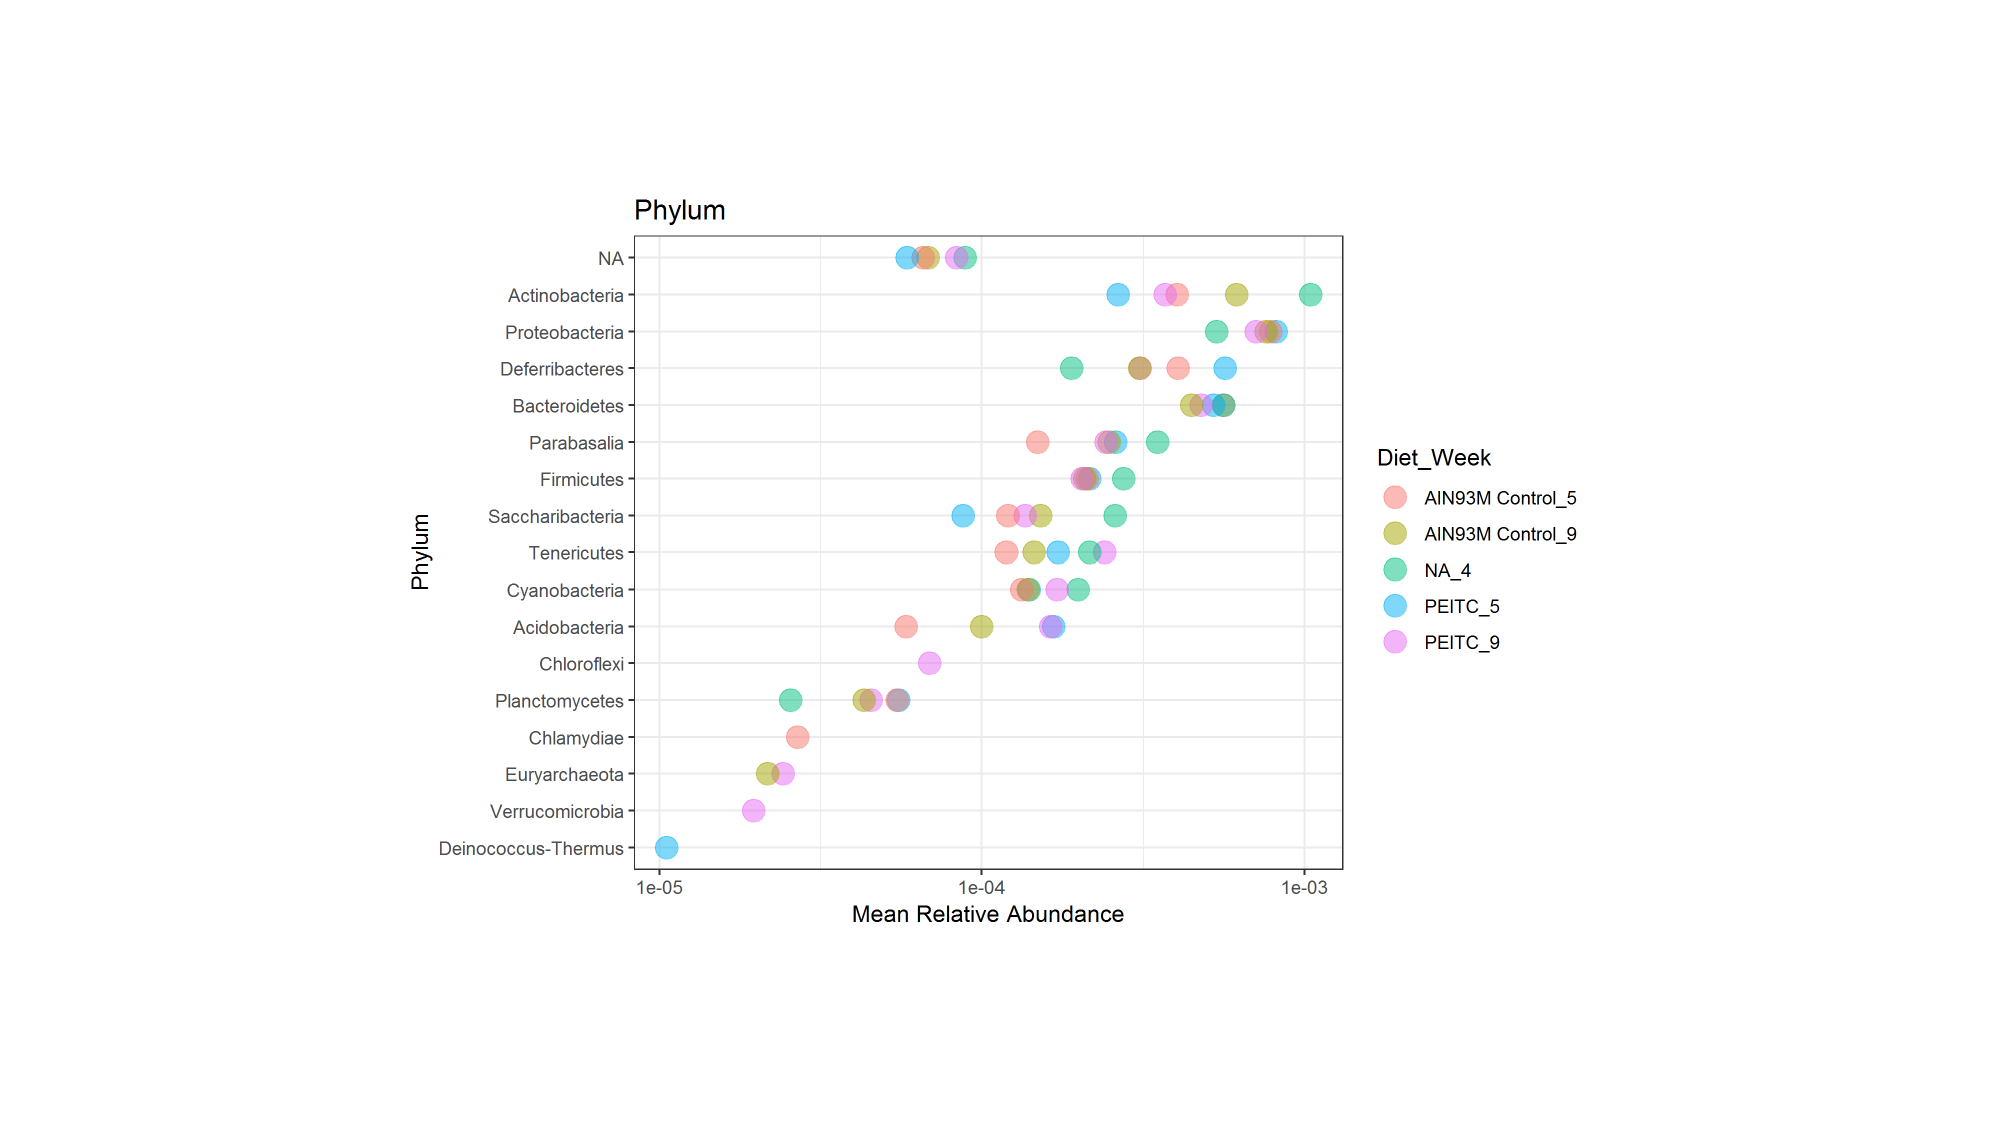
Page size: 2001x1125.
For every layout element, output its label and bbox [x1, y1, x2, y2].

picture [399, 187, 1600, 938]
